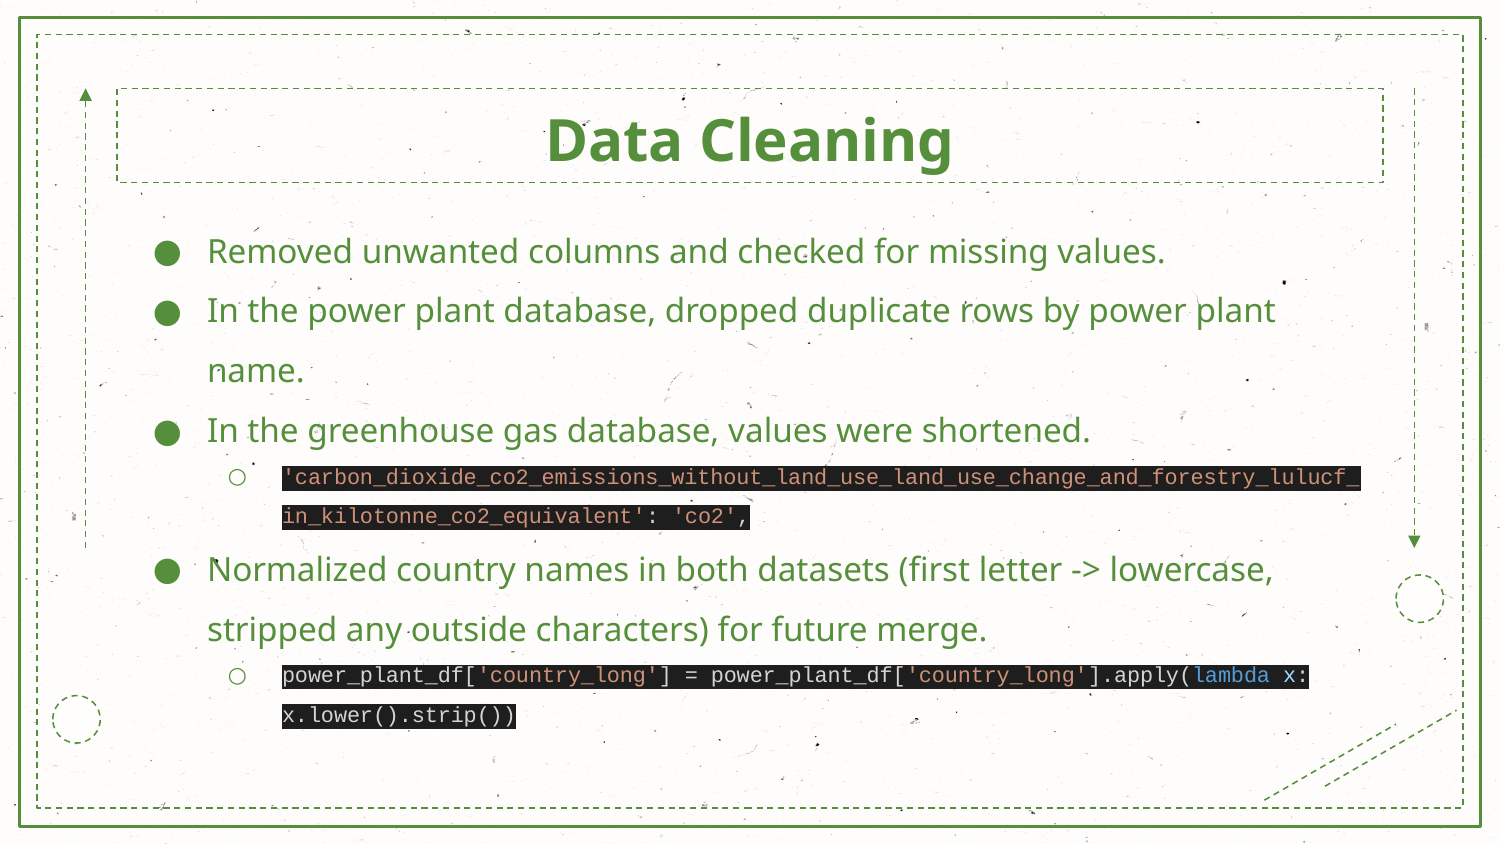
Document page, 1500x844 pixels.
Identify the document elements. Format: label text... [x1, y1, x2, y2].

title Data Cleaning [116, 88, 1384, 183]
list Removed unwanted columns and checked for missing values. In the power plant database, dropped duplicate rows by power plant name. In the greenhouse gas database, values were shortened. 'carbon_dioxide_co2_emissions_without_land_use_land_use_change_and_forestry_lulucf_in_kilotonne_co2_equivalent': 'co2', Normalized country names in both datasets (first letter -> lowercase, stripped any outside characters) for future merge. power_plant_df['country_long'] = power_plant_df['country_long'].apply(lambda x: x.lower().strip()) [116, 194, 1383, 437]
picture [0, 0, 1500, 844]
